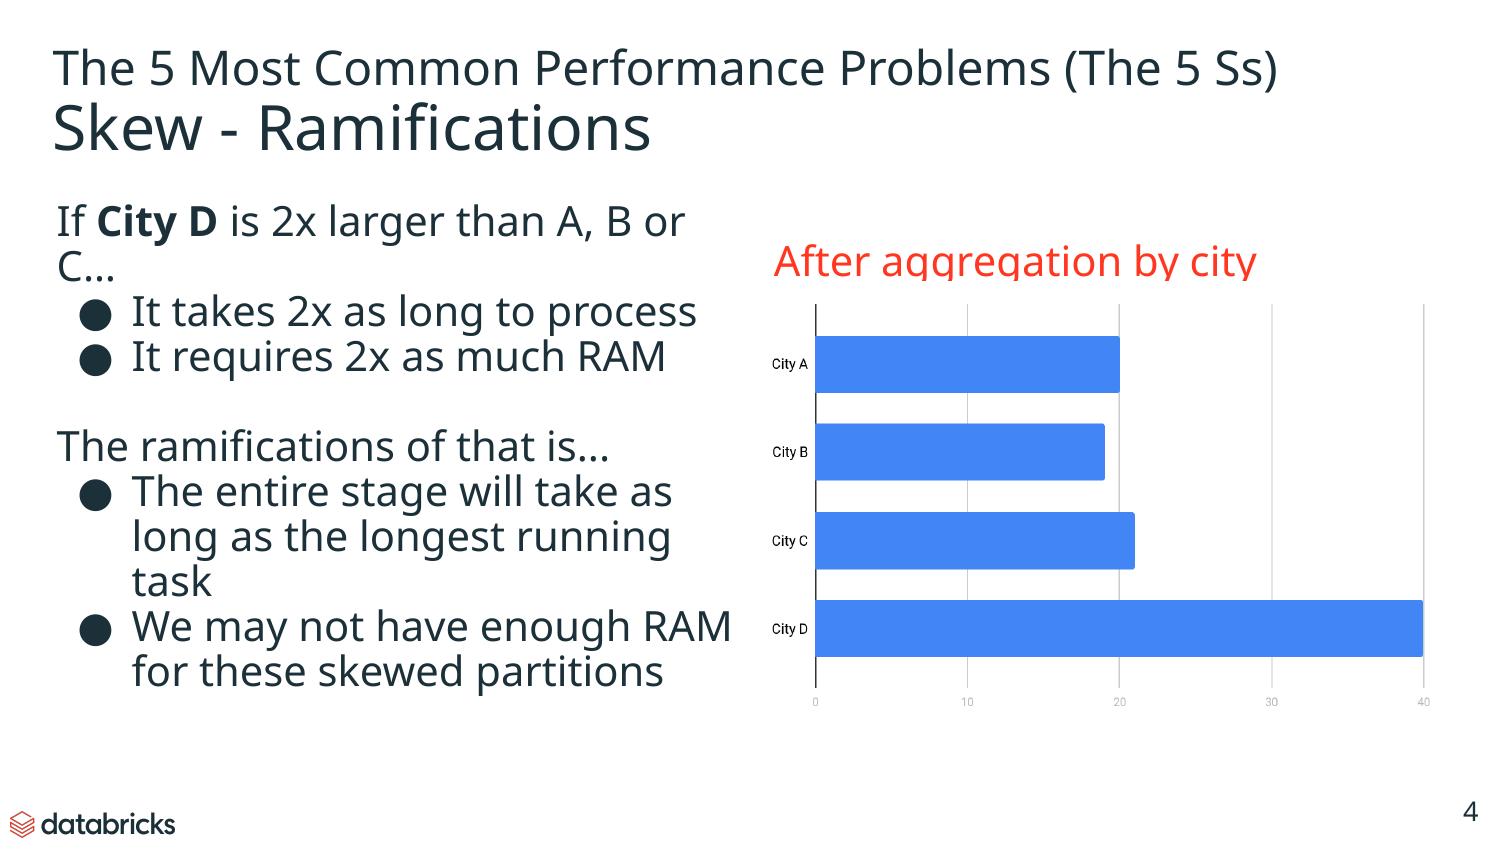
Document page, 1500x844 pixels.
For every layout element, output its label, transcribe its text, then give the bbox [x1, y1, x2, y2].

list If City D is 2x larger than A, B or C… It takes 2x as long to process It requires 2x as much RAM The ramifications of that is... The entire stage will take as long as the longest running task We may not have enough RAM for these skewed partitions [56, 195, 750, 813]
text_box Skew - Ramifications [0, 113, 1500, 163]
text_box The 5 Most Common Performance Problems (The 5 Ss) [0, 37, 1500, 113]
picture [10, 811, 175, 838]
slide_number ‹#› [1403, 779, 1494, 844]
picture [749, 280, 1445, 732]
list After aggregation by city [773, 185, 1500, 813]
